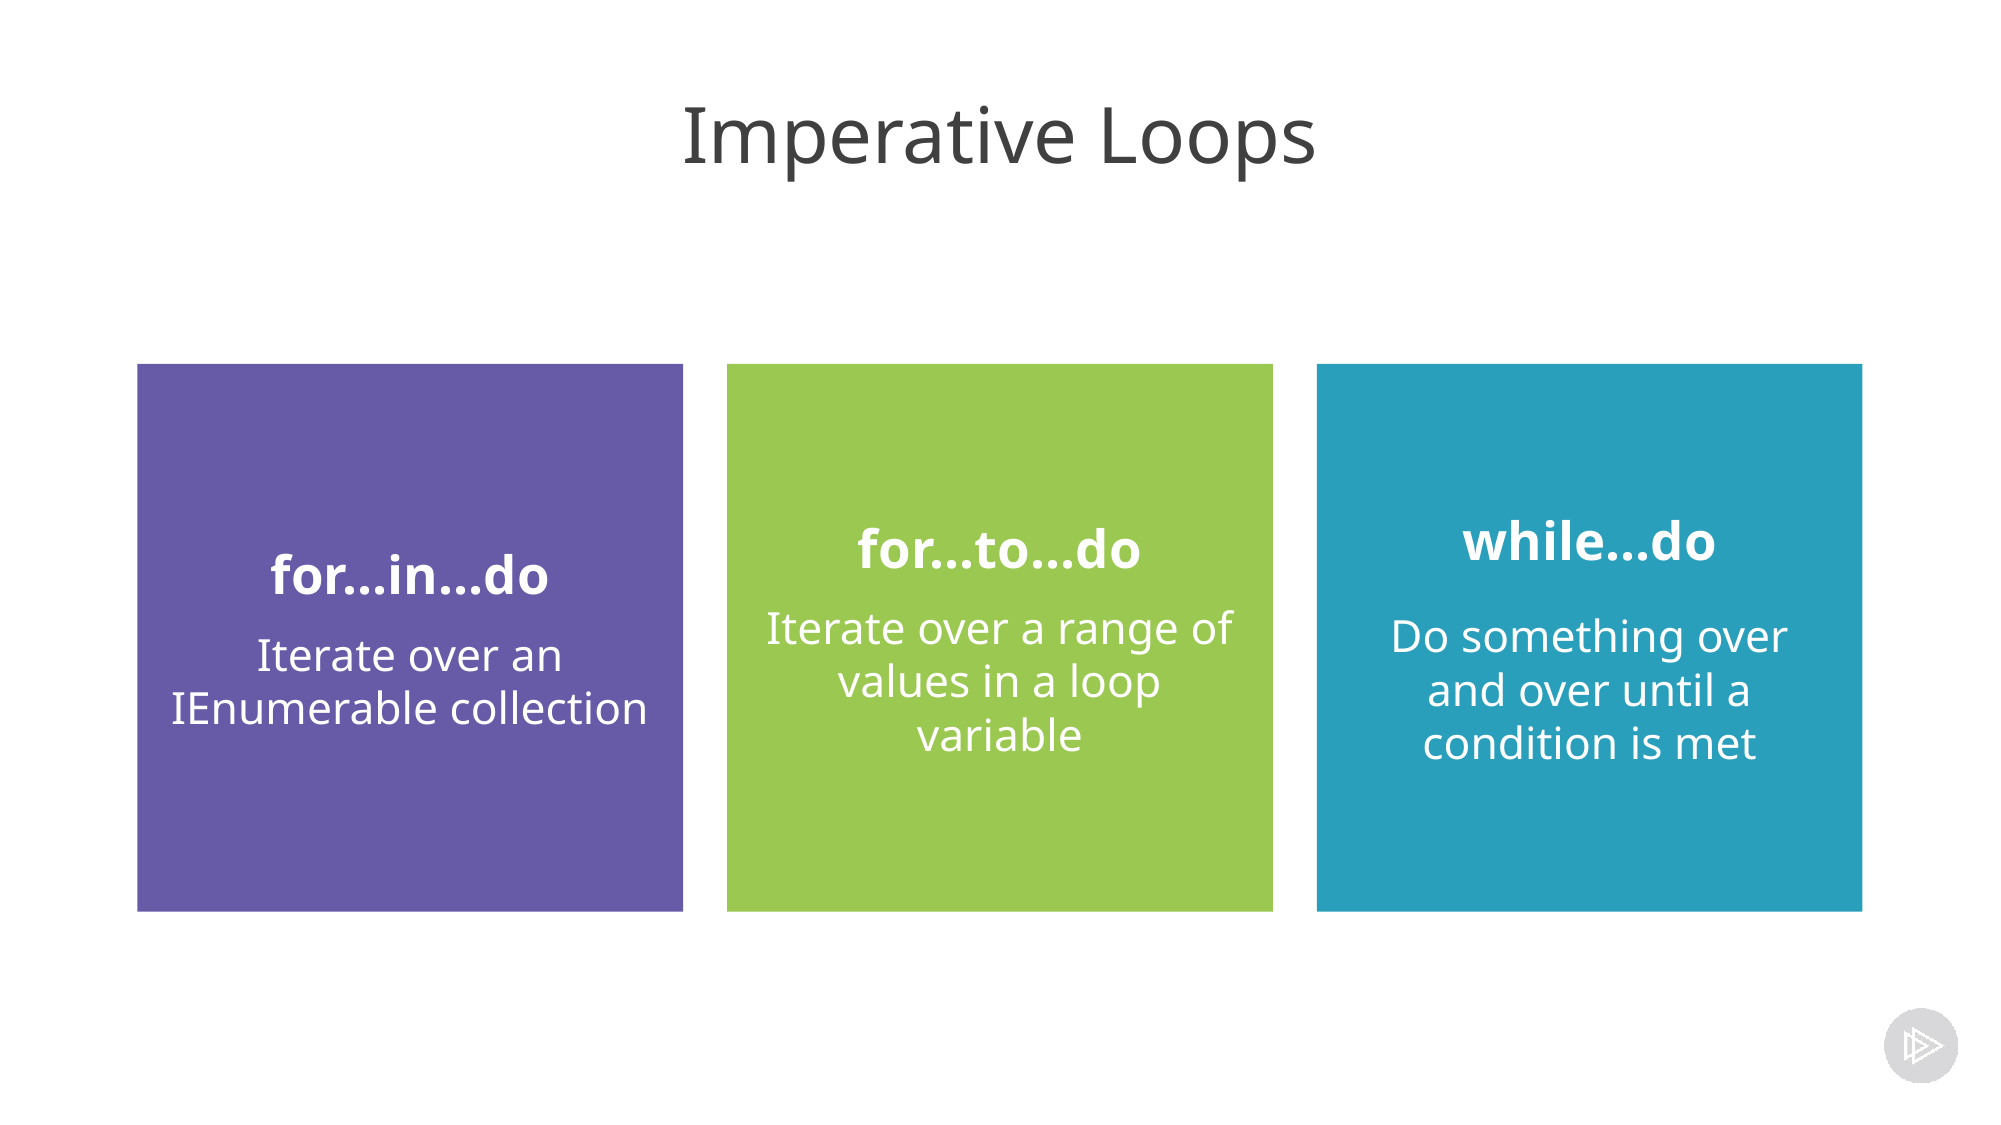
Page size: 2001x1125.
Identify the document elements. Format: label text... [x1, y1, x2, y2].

title Imperative Loops [137, 93, 1863, 183]
list for…to…do Iterate over a range of values in a loop variable [727, 363, 1273, 912]
list while…do Do something over and over until a condition is met [1316, 363, 1863, 912]
list for…in…do Iterate over an IEnumerable collection [137, 363, 684, 912]
